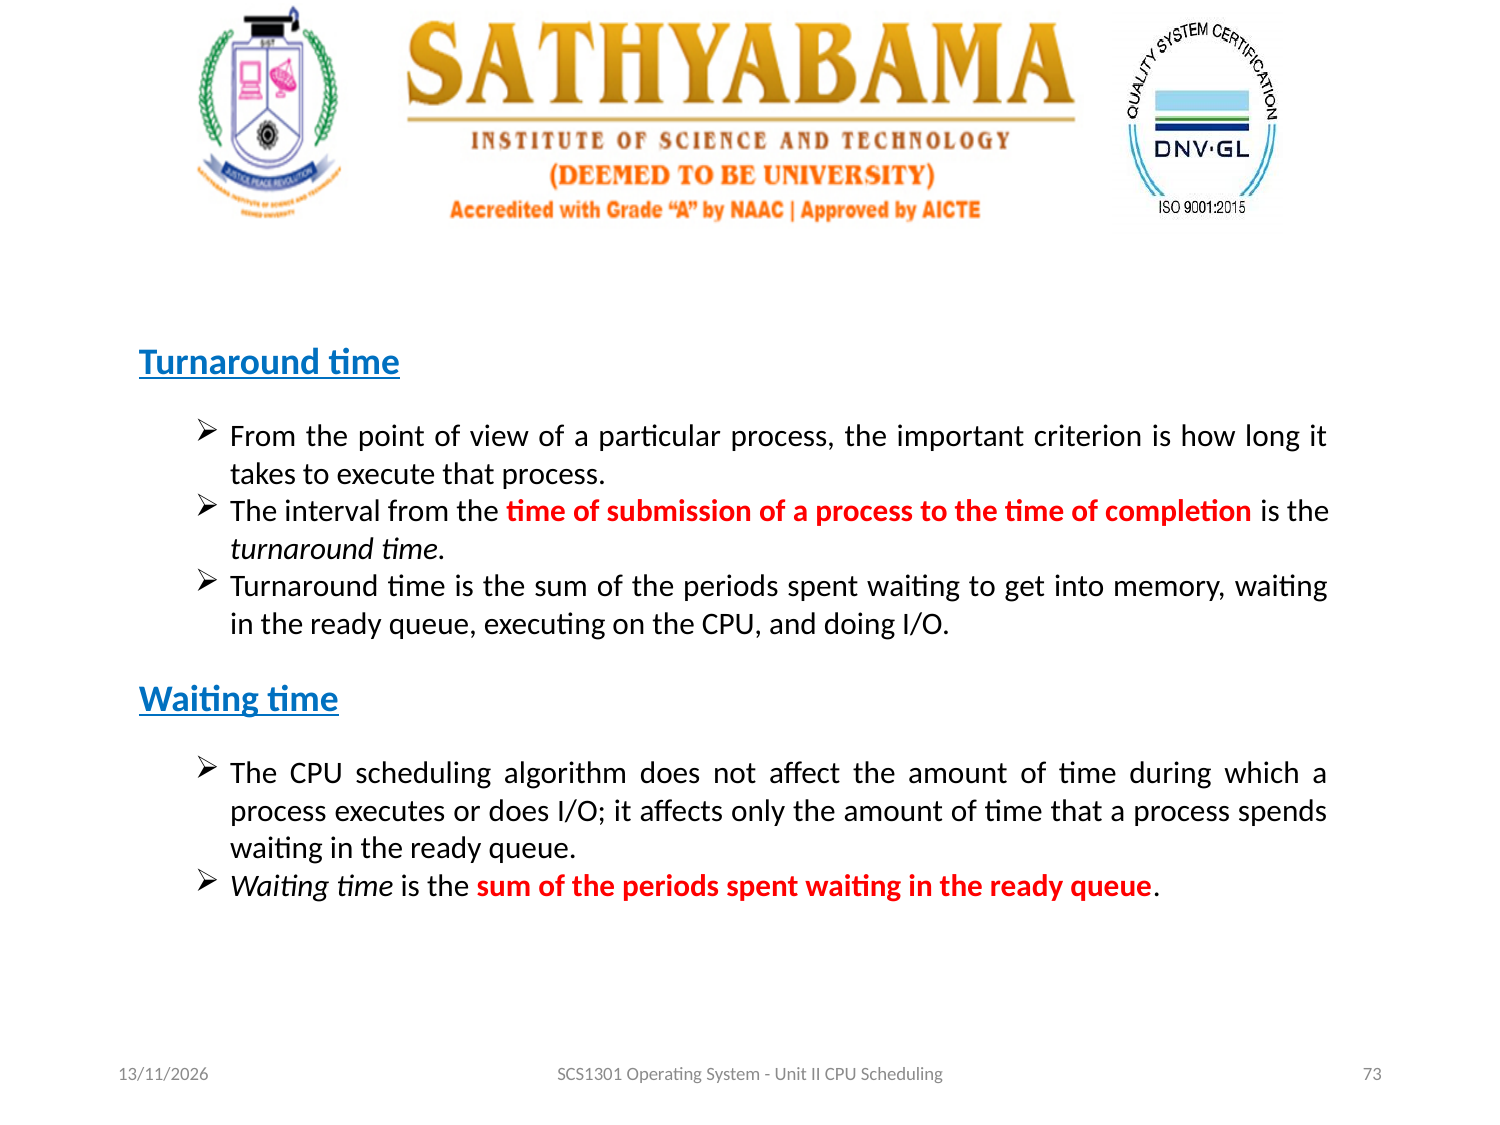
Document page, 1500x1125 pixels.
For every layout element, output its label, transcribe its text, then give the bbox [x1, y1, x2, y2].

picture [186, 3, 352, 227]
picture [397, 0, 1084, 230]
picture [1112, 8, 1283, 238]
slide_number 73 [1059, 1042, 1397, 1103]
footer SCS1301 Operating System - Unit II CPU Scheduling [496, 1042, 1004, 1103]
text_box Turnaround time From the point of view of a particular process, the important criterion is how long it takes to execute that process. The interval from the time of submission of a process to the time of completion is the turnaround time. Turnaround time is the sum of the periods spent waiting to get into memory, waiting in the ready queue, executing on the CPU, and doing I/O. Waiting time The CPU scheduling algorithm does not affect the amount of time during which a process executes or does I/O; it affects only the amount of time that a process spends waiting in the ready queue. Waiting time is the sum of the periods spent waiting in the ready queue. [124, 329, 1345, 955]
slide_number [103, 1042, 441, 1103]
